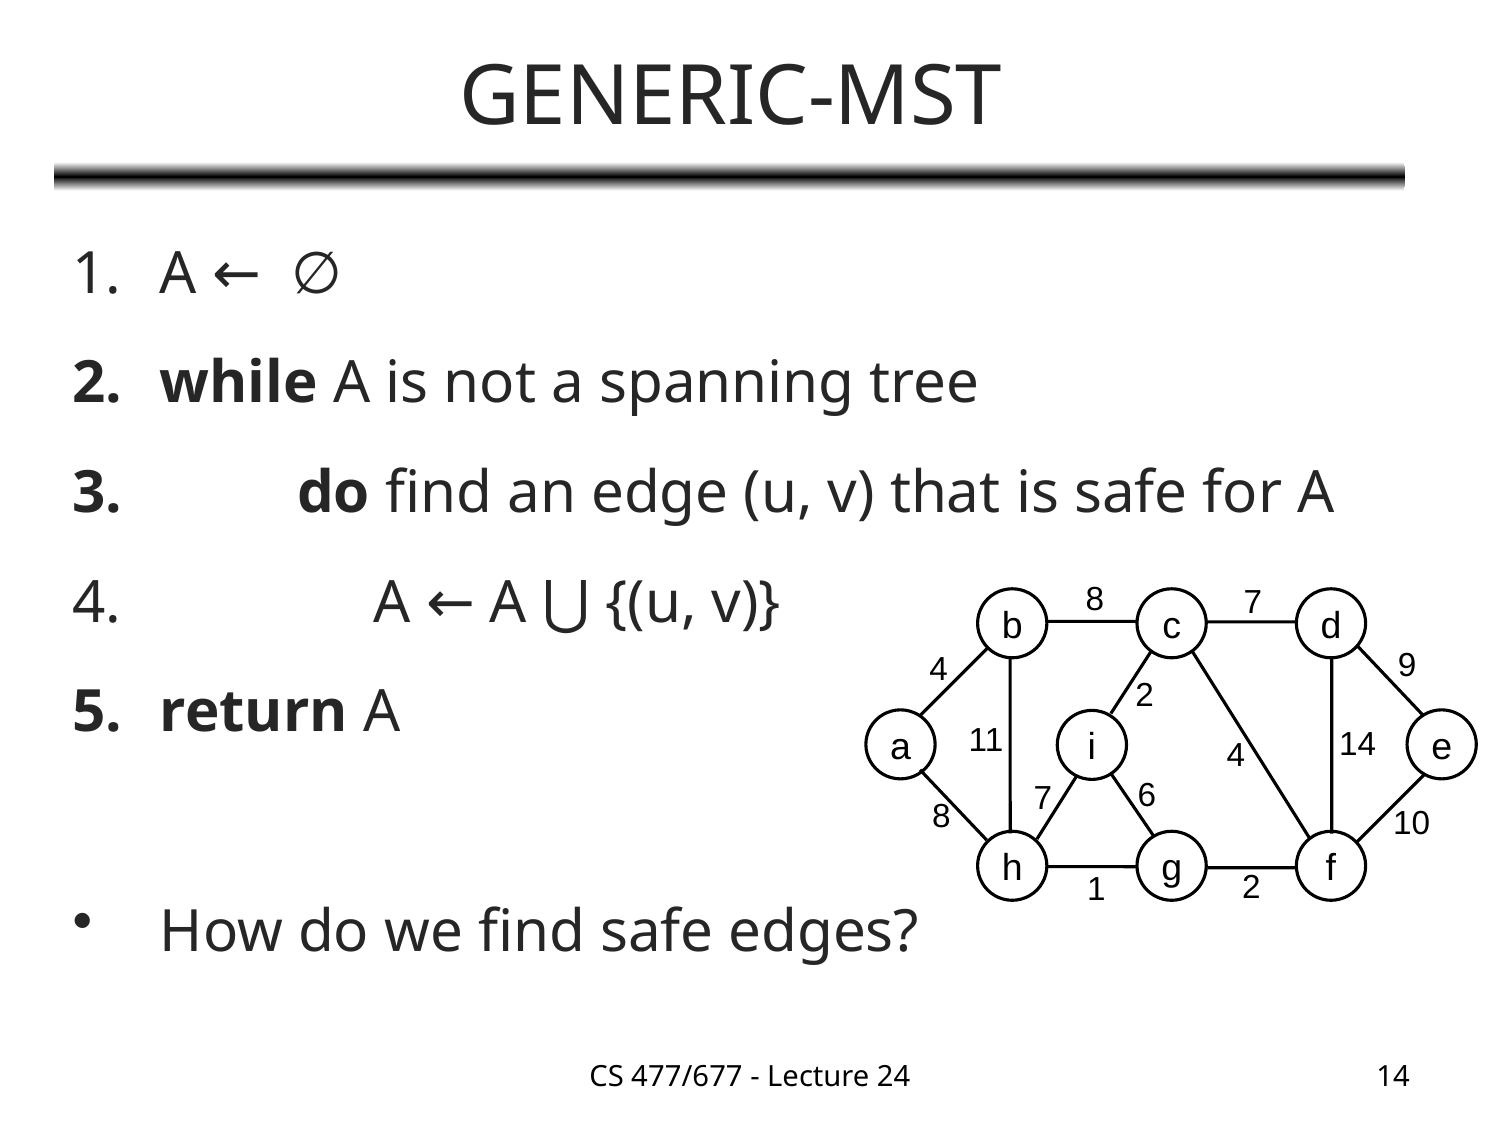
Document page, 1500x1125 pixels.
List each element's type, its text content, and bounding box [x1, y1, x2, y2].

title GENERIC-MST [55, 16, 1407, 166]
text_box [865, 569, 1477, 916]
slide_number 14 [1074, 1049, 1426, 1103]
list A ← ∅ while A is not a spanning tree do find an edge (u, v) that is safe for A A ← A ⋃ {(u, v)} return A How do we find safe edges? [57, 198, 1408, 1033]
footer CS 477/677 - Lecture 24 [512, 1049, 988, 1103]
